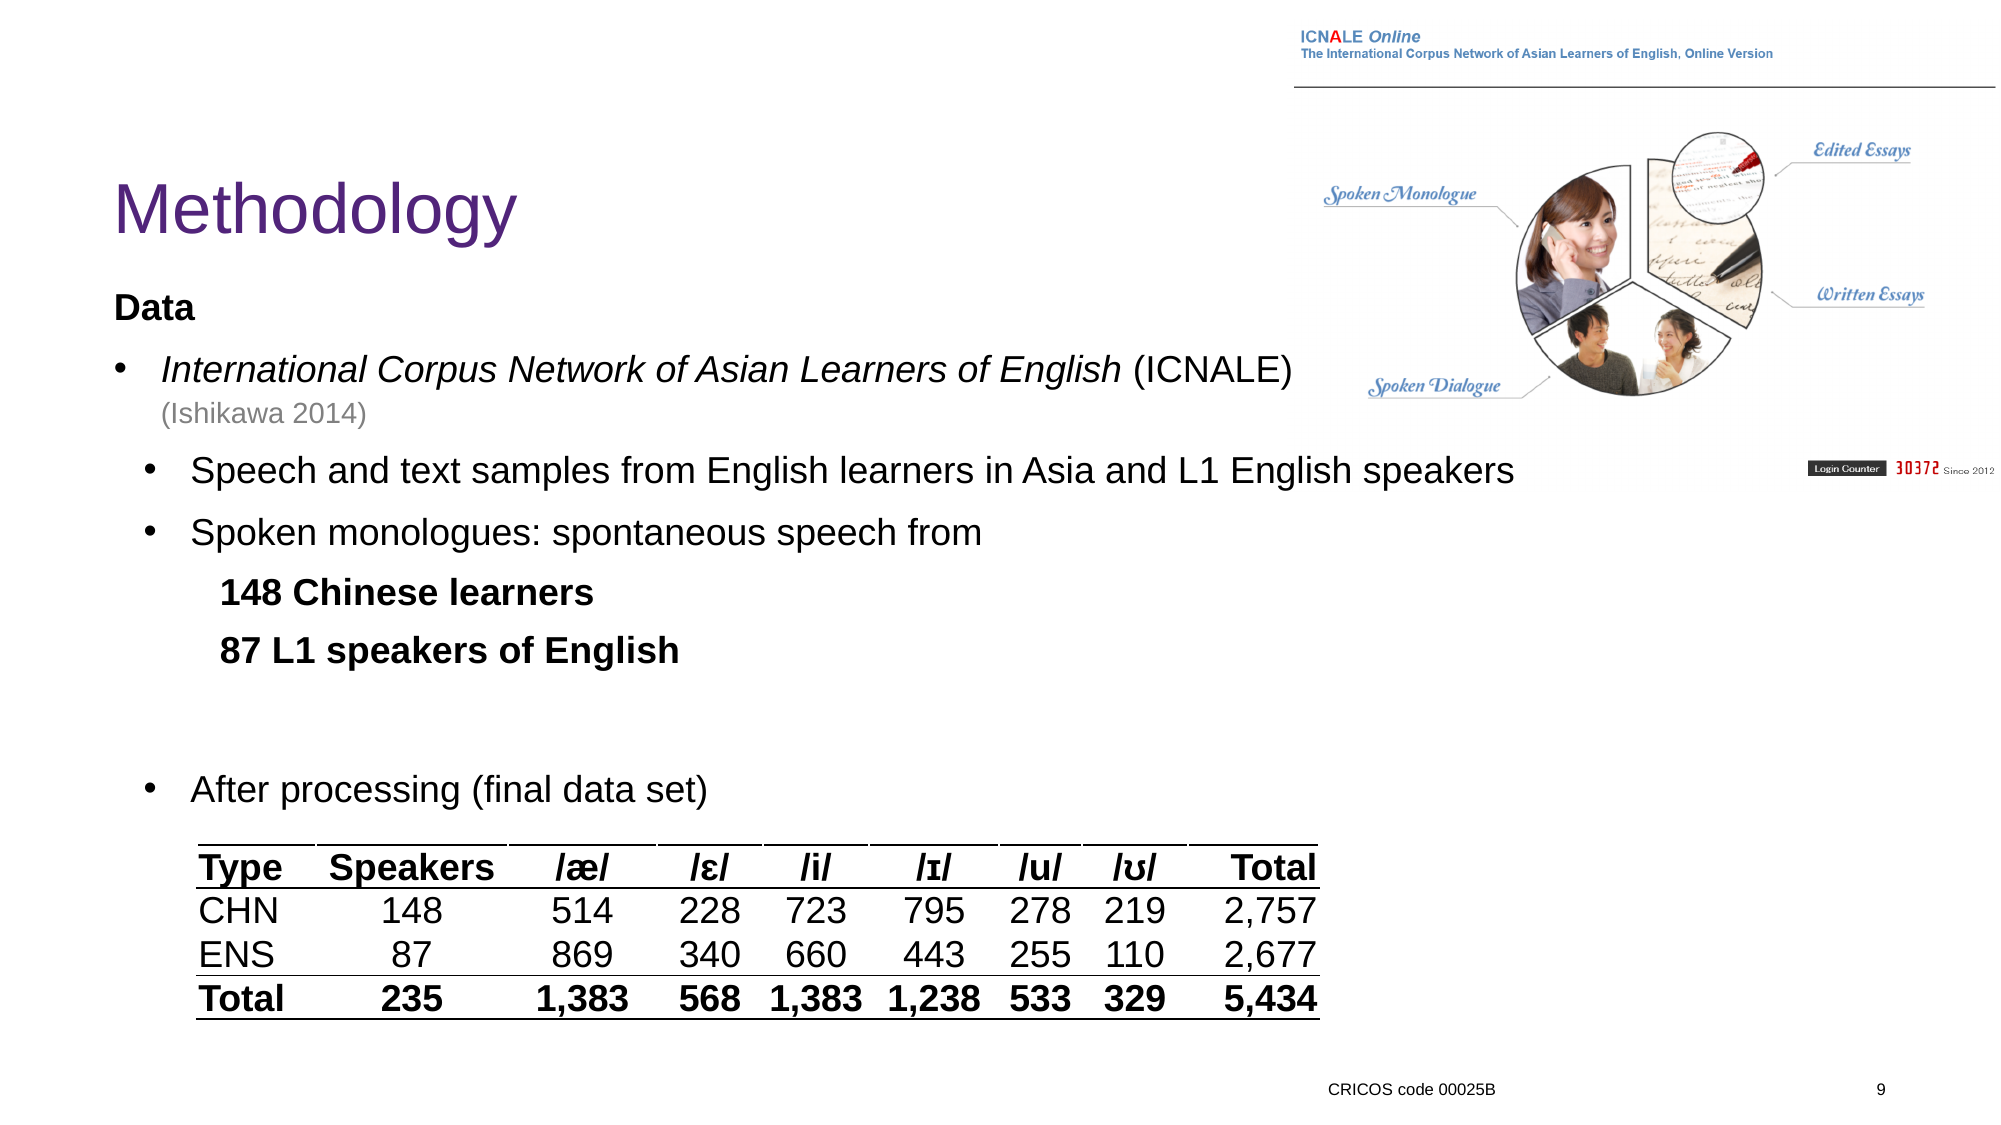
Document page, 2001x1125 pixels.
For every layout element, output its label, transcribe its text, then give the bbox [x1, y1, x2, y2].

table_cell 723 [764, 889, 868, 931]
table_cell CHN [198, 889, 315, 931]
table_cell 5,434 [1189, 976, 1318, 1018]
table_header Speakers [317, 846, 507, 887]
table_cell 869 [509, 933, 656, 975]
table_cell 340 [658, 933, 762, 975]
table_cell 443 [870, 933, 998, 975]
table_header /ɛ/ [658, 846, 762, 887]
table_cell 235 [317, 976, 507, 1018]
table_header /æ/ [509, 846, 656, 887]
table_cell 278 [1000, 889, 1081, 931]
table_cell 533 [1000, 976, 1081, 1018]
title Methodology [114, 172, 1287, 250]
table_cell 228 [658, 889, 762, 931]
table_cell 1,383 [764, 976, 868, 1018]
table_cell 1,238 [870, 976, 998, 1018]
table_cell 87 [317, 933, 507, 975]
list Data International Corpus Network of Asian Learners of English (ICNALE) (Ishikawa 2014) Speech and text samples from English learners in Asia and L1 English speakers Spoken monologues: spontaneous speech from 148 Chinese learners 87 L1 speakers of English After processing (final data set) [114, 278, 1886, 1035]
table_cell 329 [1083, 976, 1187, 1018]
slide_number 9 [1838, 1069, 1886, 1109]
table_header /ɪ/ [870, 846, 998, 887]
table_cell 2,757 [1189, 889, 1318, 931]
table_cell 2,677 [1189, 933, 1318, 975]
table_cell 255 [1000, 933, 1081, 975]
table_cell 795 [870, 889, 998, 931]
table_cell 148 [317, 889, 507, 931]
table_header Total [1189, 846, 1318, 887]
picture [1287, 19, 2000, 492]
table_cell 514 [509, 889, 656, 931]
table_cell ENS [198, 933, 315, 975]
table_header /ʊ/ [1083, 846, 1187, 887]
table_cell 568 [658, 976, 762, 1018]
table_header /u/ [1000, 846, 1081, 887]
table_cell 110 [1083, 933, 1187, 975]
table_cell Total [198, 976, 315, 1018]
table_cell 219 [1083, 889, 1187, 931]
table_header /i/ [764, 846, 868, 887]
table_cell 1,383 [509, 976, 656, 1018]
table_header Type [198, 846, 315, 887]
table_cell 660 [764, 933, 868, 975]
